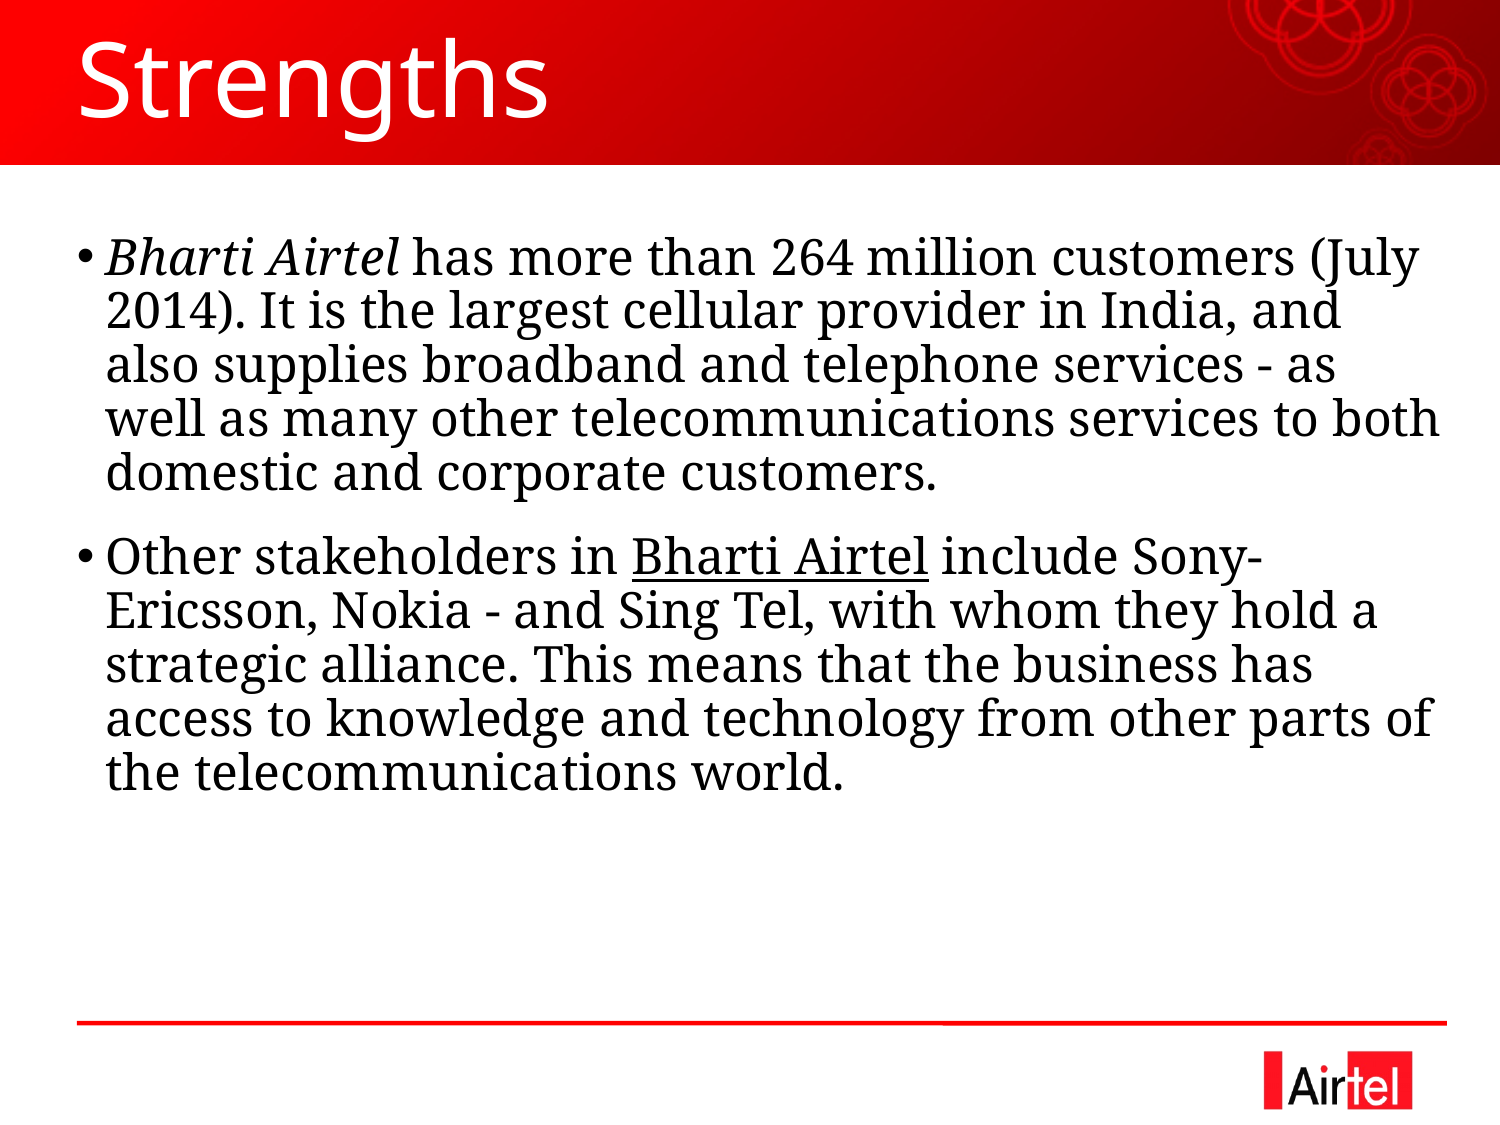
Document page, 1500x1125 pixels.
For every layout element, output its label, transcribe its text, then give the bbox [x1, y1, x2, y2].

list Bharti Airtel has more than 264 million customers (July 2014). It is the largest cellular provider in India, and also supplies broadband and telephone services - as well as many other telecommunications services to both domestic and corporate customers. Other stakeholders in Bharti Airtel include Sony-Ericsson, Nokia - and Sing Tel, with whom they hold a strategic alliance. This means that the business has access to knowledge and technology from other parts of the telecommunications world. [76, 231, 1448, 1024]
title Strengths [76, 54, 1218, 154]
picture [1246, 1039, 1434, 1125]
picture [0, 0, 1500, 165]
